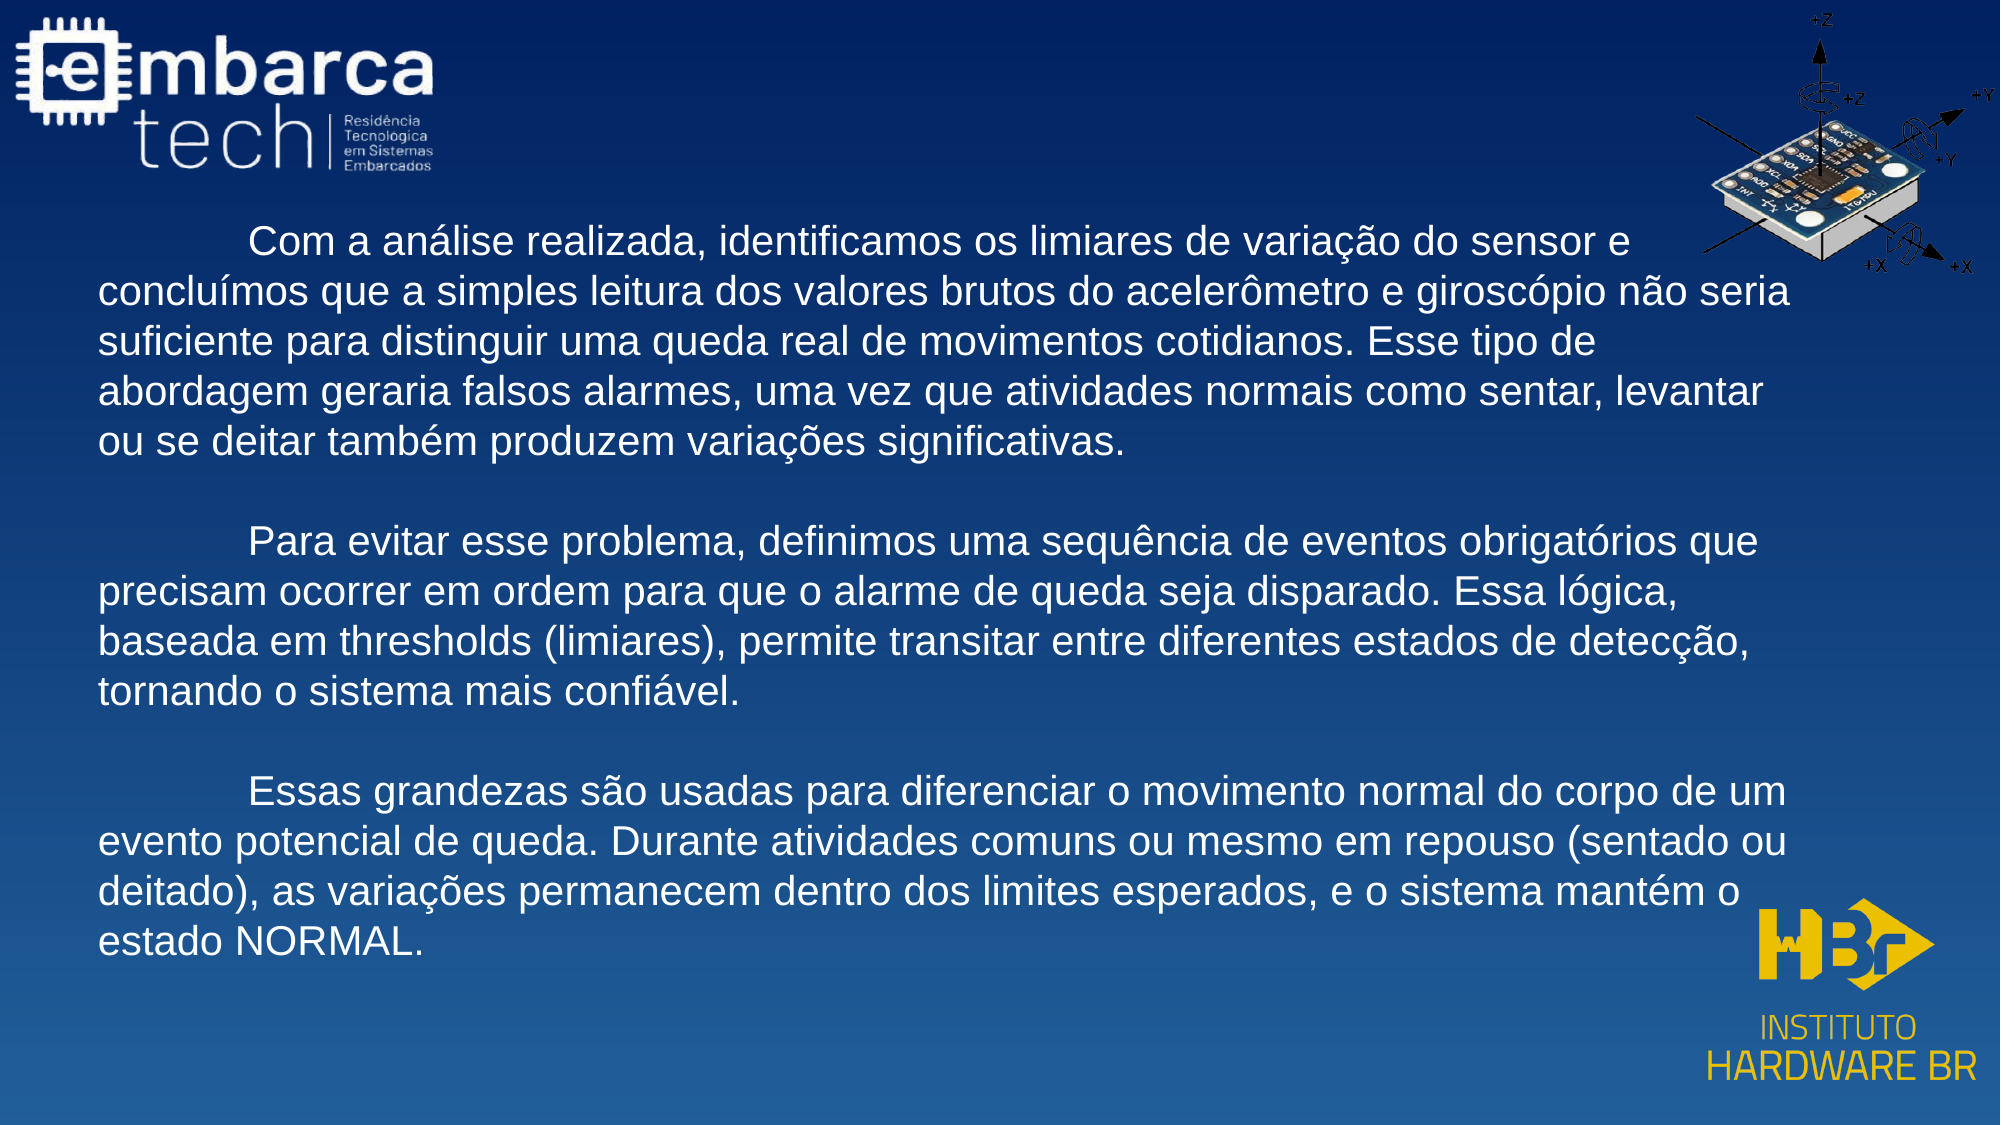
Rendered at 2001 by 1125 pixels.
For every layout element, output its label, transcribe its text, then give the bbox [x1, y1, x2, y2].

picture [1685, 7, 1999, 282]
text_box Com a análise realizada, identificamos os limiares de variação do sensor e concluímos que a simples leitura dos valores brutos do acelerômetro e giroscópio não seria suficiente para distinguir uma queda real de movimentos cotidianos. Esse tipo de abordagem geraria falsos alarmes, uma vez que atividades normais como sentar, levantar ou se deitar também produzem variações significativas. Para evitar esse problema, definimos uma sequência de eventos obrigatórios que precisam ocorrer em ordem para que o alarme de queda seja disparado. Essa lógica, baseada em thresholds (limiares), permite transitar entre diferentes estados de detecção, tornando o sistema mais confiável. Essas grandezas são usadas para diferenciar o movimento normal do corpo de um evento potencial de queda. Durante atividades comuns ou mesmo em repouso (sentado ou deitado), as variações permanecem dentro dos limites esperados, e o sistema mantém o estado NORMAL. [83, 206, 1811, 1117]
text_box [83, 726, 1793, 791]
picture [1708, 897, 1976, 1081]
picture [0, 0, 472, 231]
